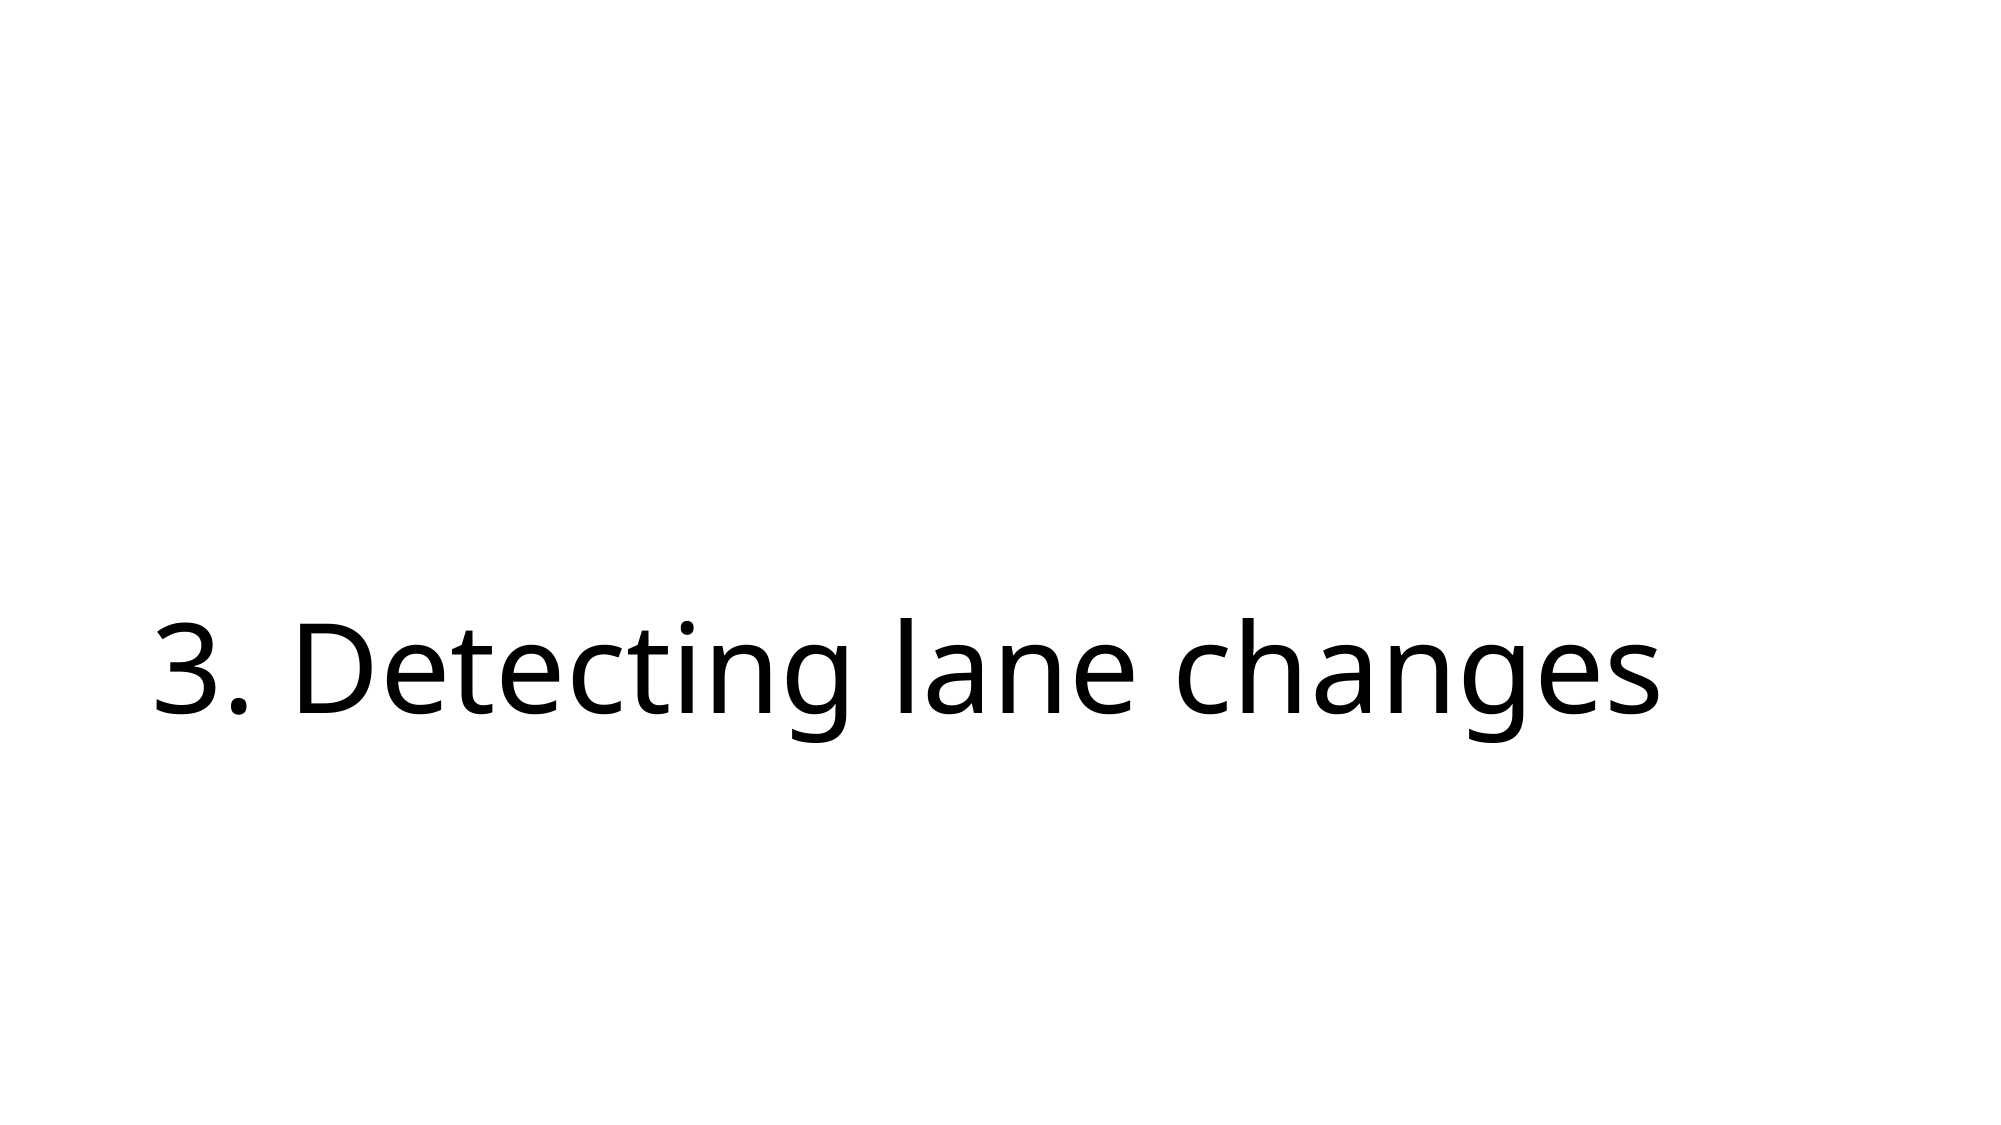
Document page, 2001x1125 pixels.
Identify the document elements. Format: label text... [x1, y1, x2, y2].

title 3. Detecting lane changes [136, 280, 1862, 749]
